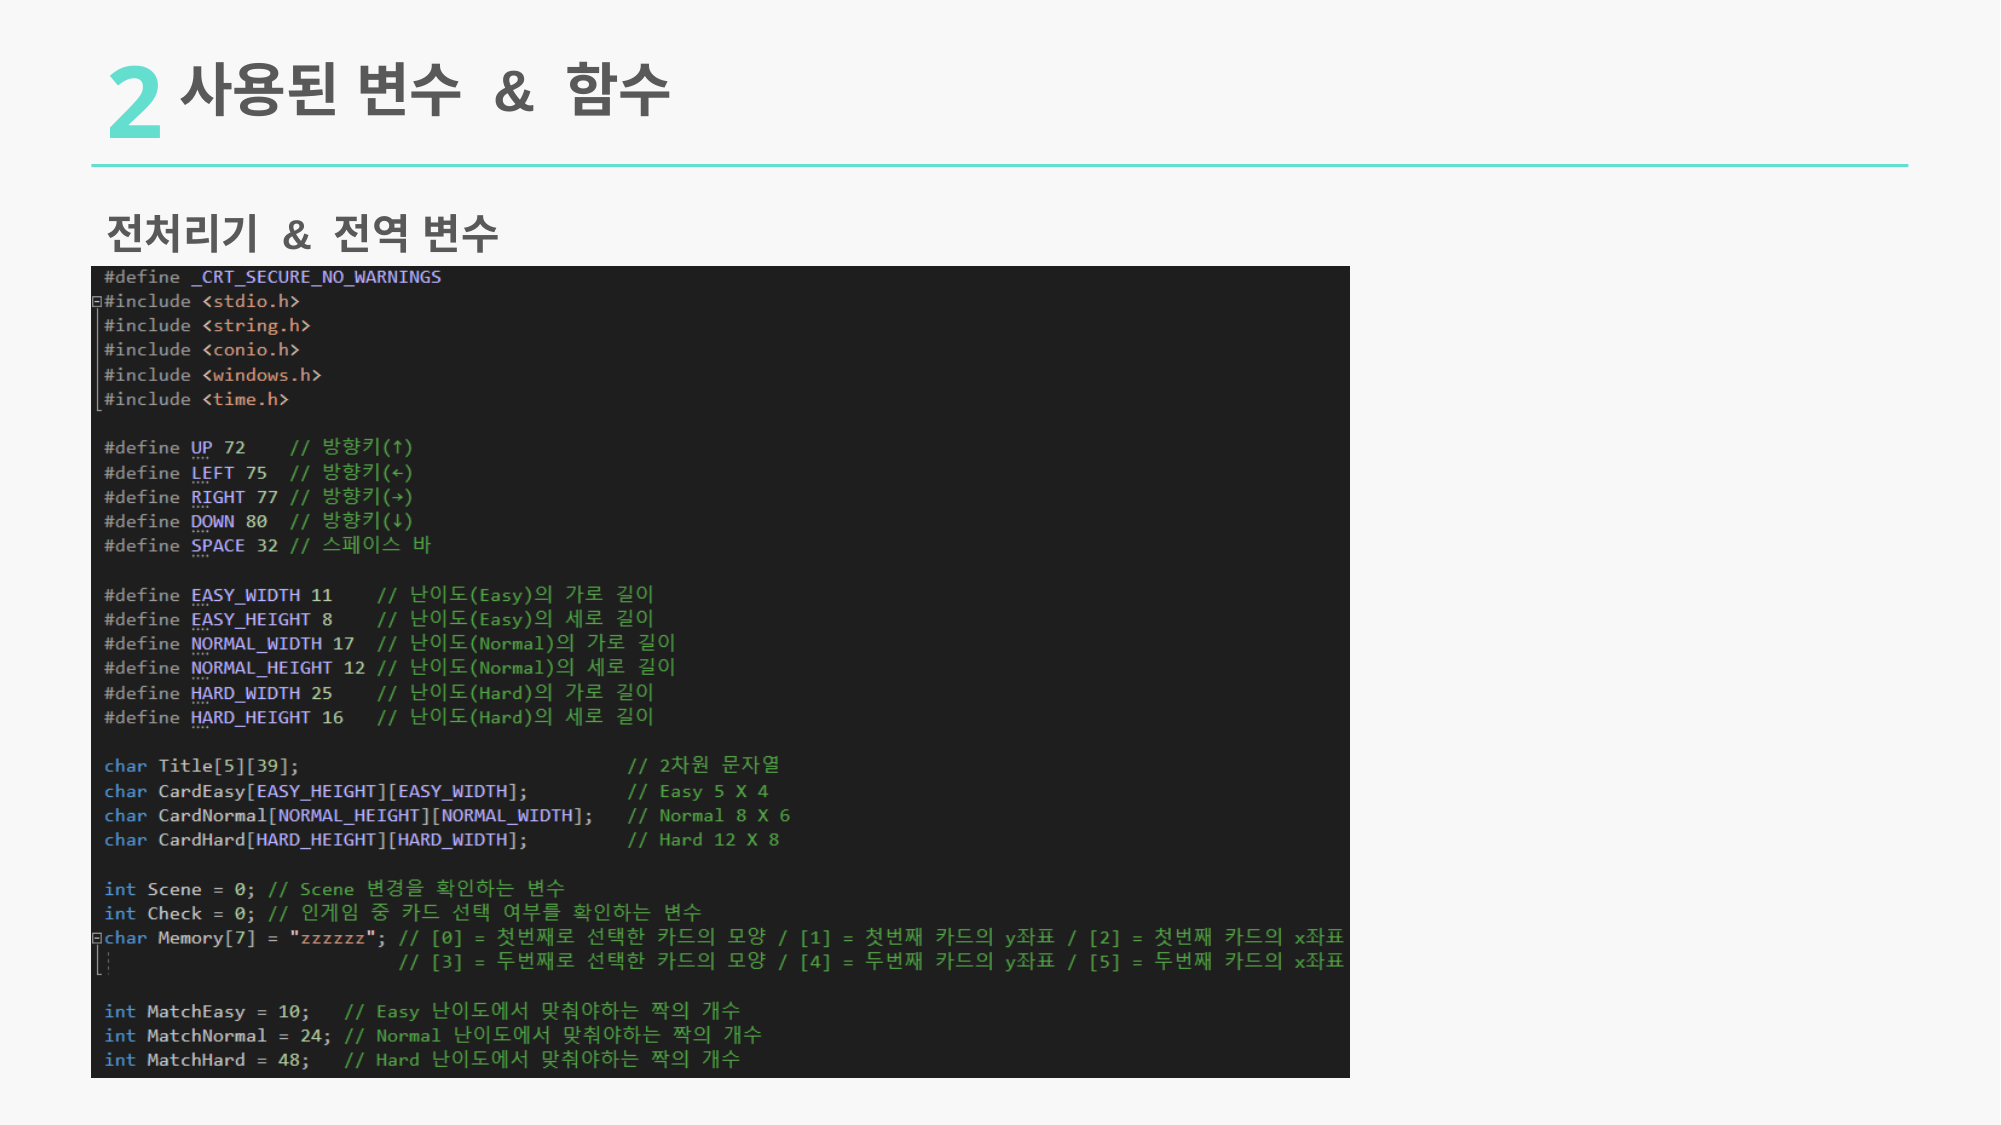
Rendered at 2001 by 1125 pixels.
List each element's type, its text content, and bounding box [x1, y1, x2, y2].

text_box 전처리기 & 전역 변수 [91, 200, 1009, 266]
picture [91, 266, 1350, 1078]
text_box [725, 163, 1909, 168]
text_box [91, 30, 725, 168]
